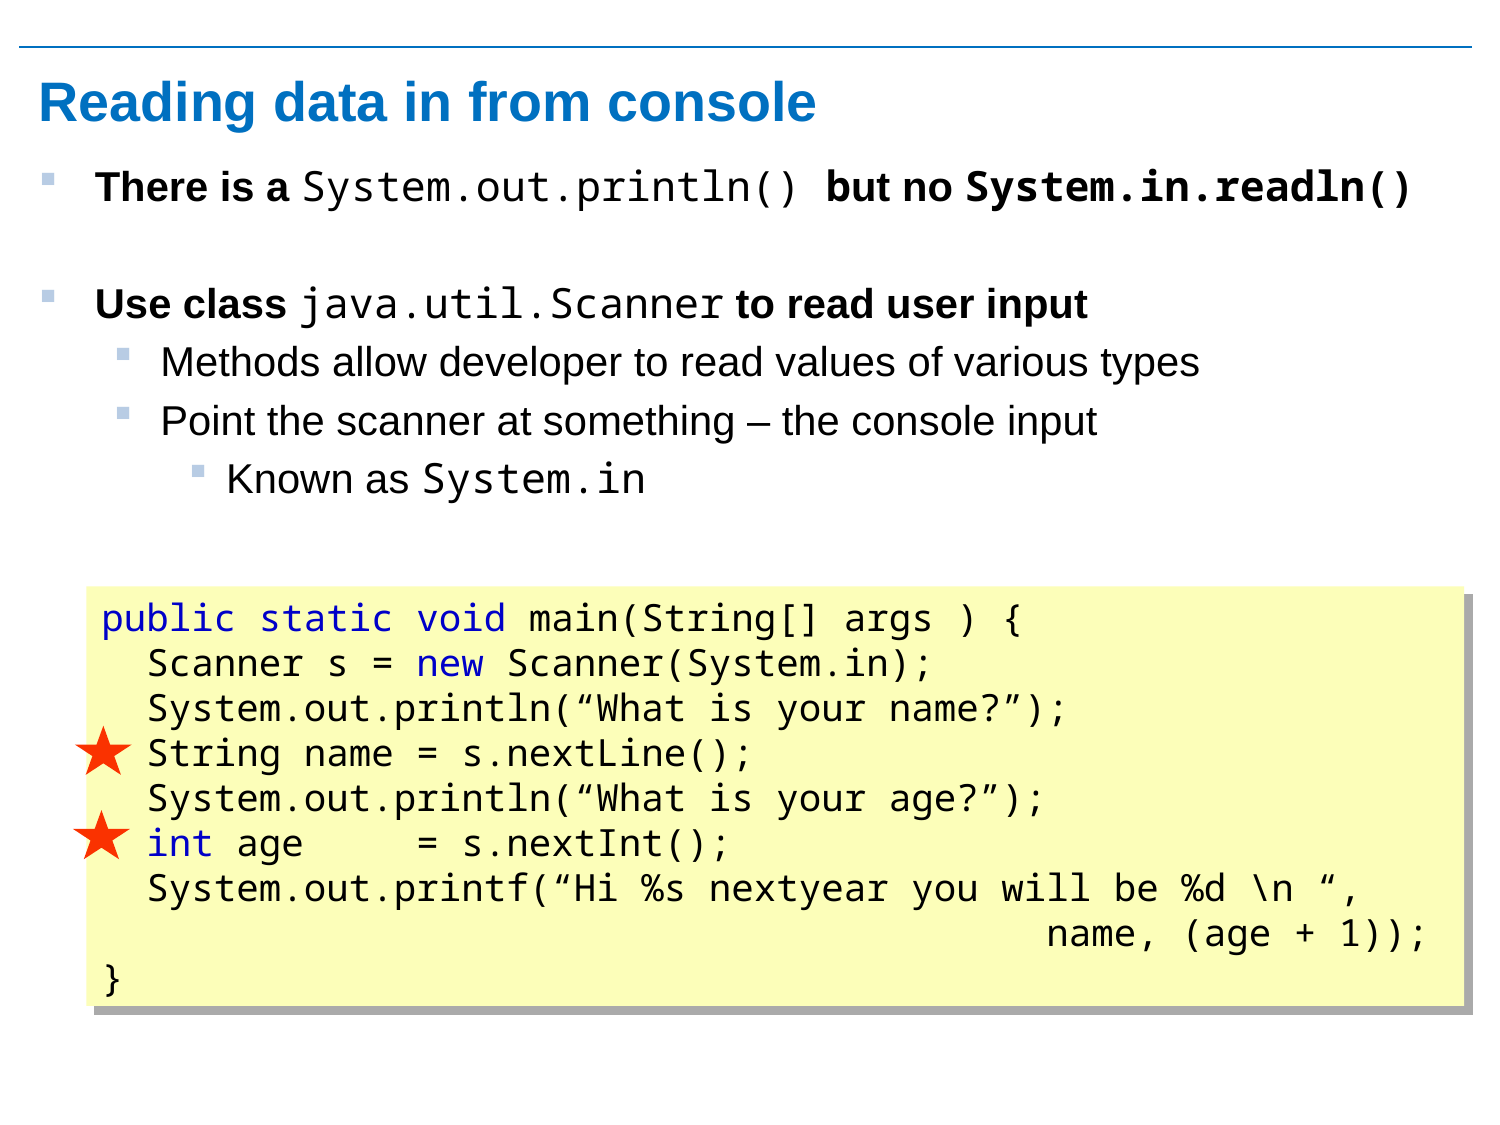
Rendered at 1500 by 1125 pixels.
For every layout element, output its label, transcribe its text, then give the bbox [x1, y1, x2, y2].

text_box [72, 810, 130, 860]
text_box [74, 725, 132, 775]
list There is a System.out.println() but no System.in.readln() Use class java.util.Scanner to read user input Methods allow developer to read values of various types Point the scanner at something – the console input Known as System.in [23, 152, 1465, 1009]
text_box public static void main(String[] args ) { Scanner s = new Scanner(System.in); System.out.println(“What is your name?”); String name = s.nextLine(); System.out.println(“What is your age?”); int age = s.nextInt(); System.out.printf(“Hi %s nextyear you will be %d \n “, name, (age + 1)); } [86, 586, 1465, 1006]
title Reading data in from console [23, 58, 1465, 141]
